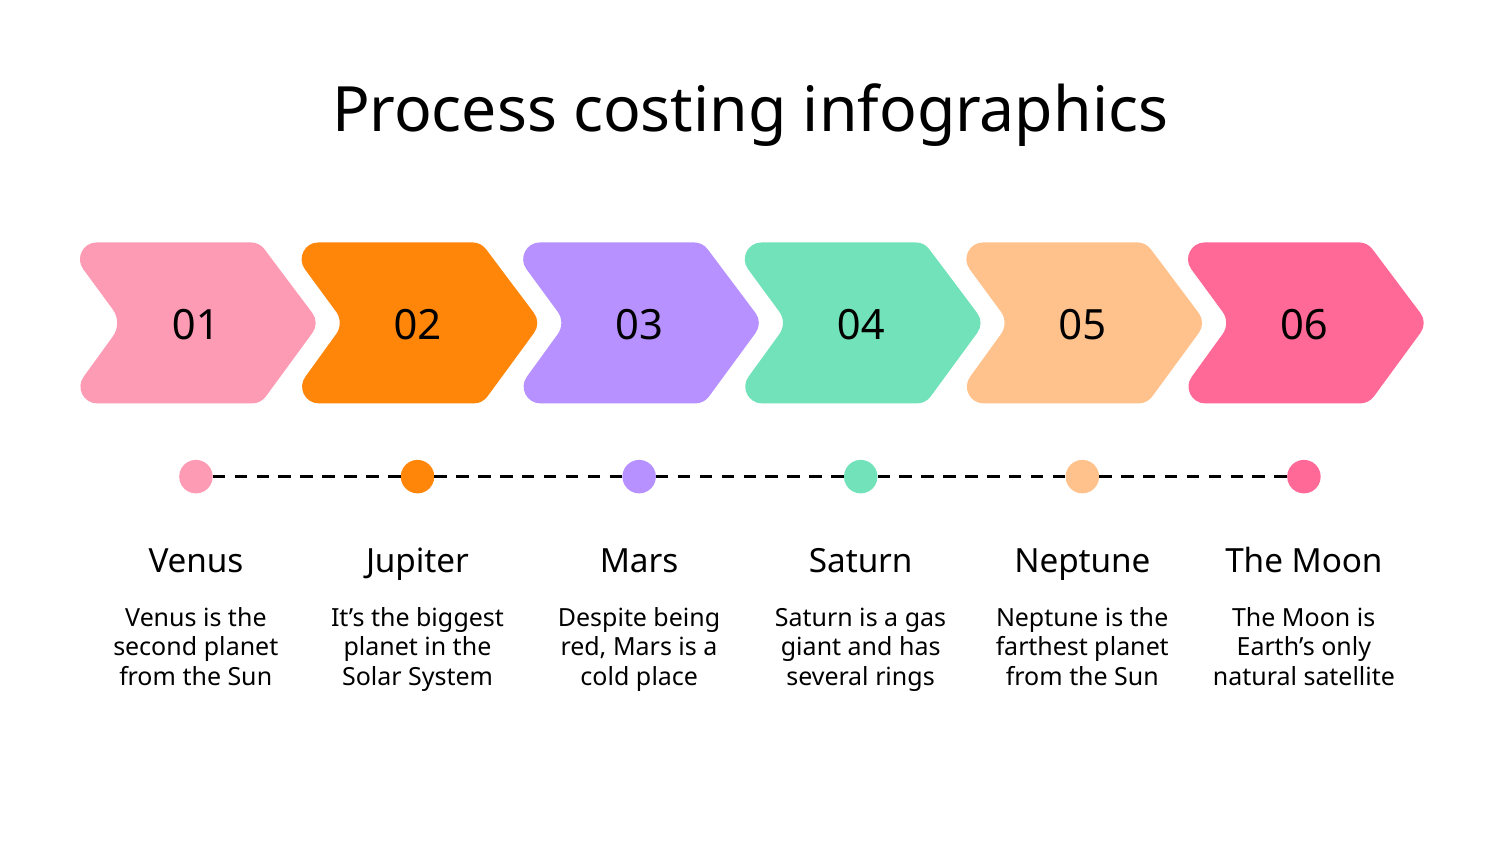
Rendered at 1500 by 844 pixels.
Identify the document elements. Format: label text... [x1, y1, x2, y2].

text_box [400, 459, 435, 494]
text_box [179, 459, 213, 494]
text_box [969, 532, 1189, 703]
text_box [1065, 459, 1099, 494]
text_box 05 [966, 242, 1203, 404]
text_box [622, 459, 656, 494]
text_box 01 [79, 242, 316, 404]
text_box 03 [523, 242, 759, 404]
text_box 04 [744, 242, 981, 404]
text_box 02 [301, 242, 538, 404]
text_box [525, 532, 746, 703]
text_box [82, 532, 303, 703]
text_box 06 [1188, 242, 1424, 404]
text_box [1190, 532, 1418, 703]
text_box [844, 459, 878, 494]
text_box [304, 532, 524, 703]
title Process costing infographics [75, 67, 1427, 146]
text_box [1287, 459, 1321, 494]
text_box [747, 532, 968, 703]
